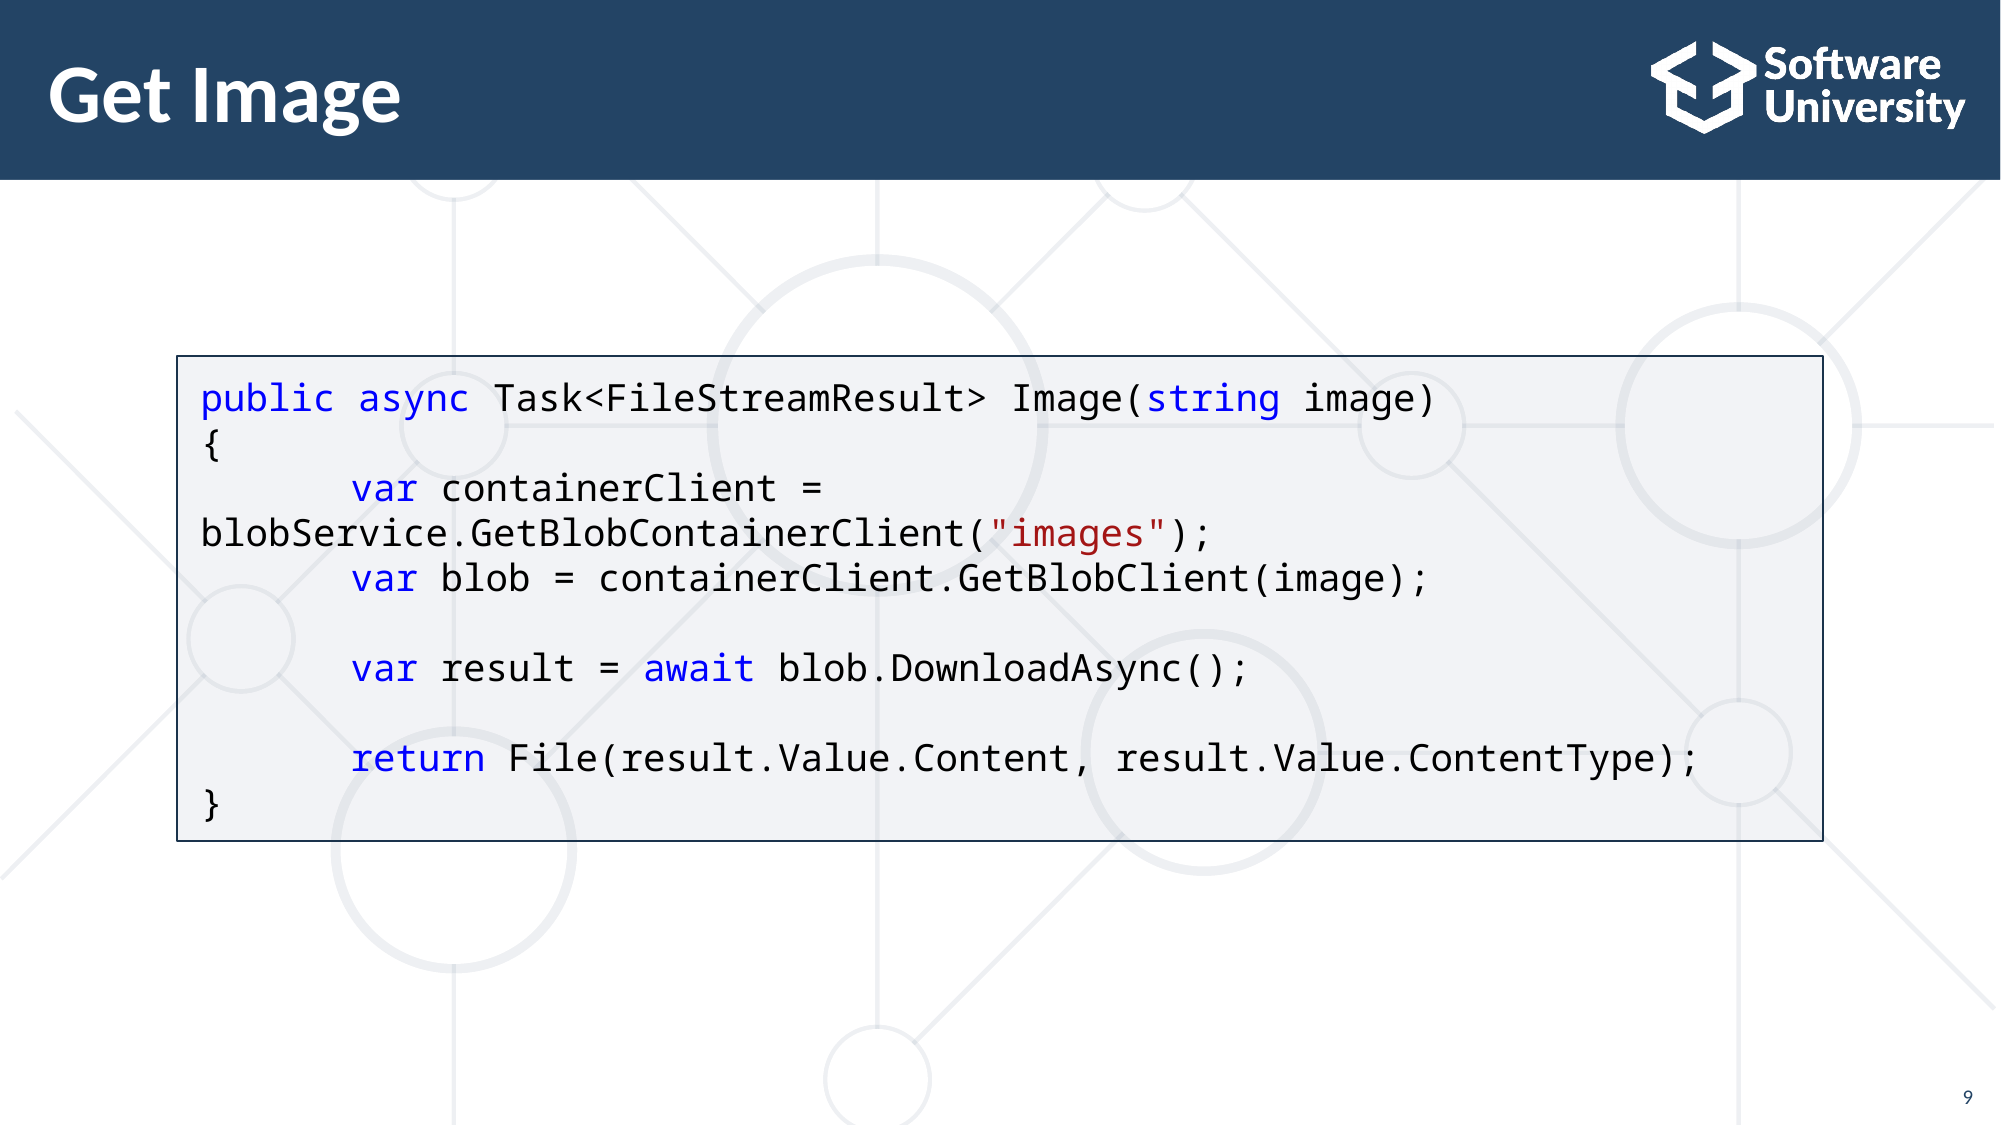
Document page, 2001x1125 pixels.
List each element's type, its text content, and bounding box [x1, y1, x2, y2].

picture [1651, 41, 1966, 134]
slide_number 9 [1927, 1067, 1989, 1117]
text_box public async Task<FileStreamResult> Image(string image) { var containerClient = blobService.GetBlobContainerClient("images"); var blob = containerClient.GetBlobClient(image); var result = await blob.DownloadAsync(); return File(result.Value.Content, result.Value.ContentType); } [176, 355, 1824, 842]
title Get Image [31, 16, 1625, 162]
